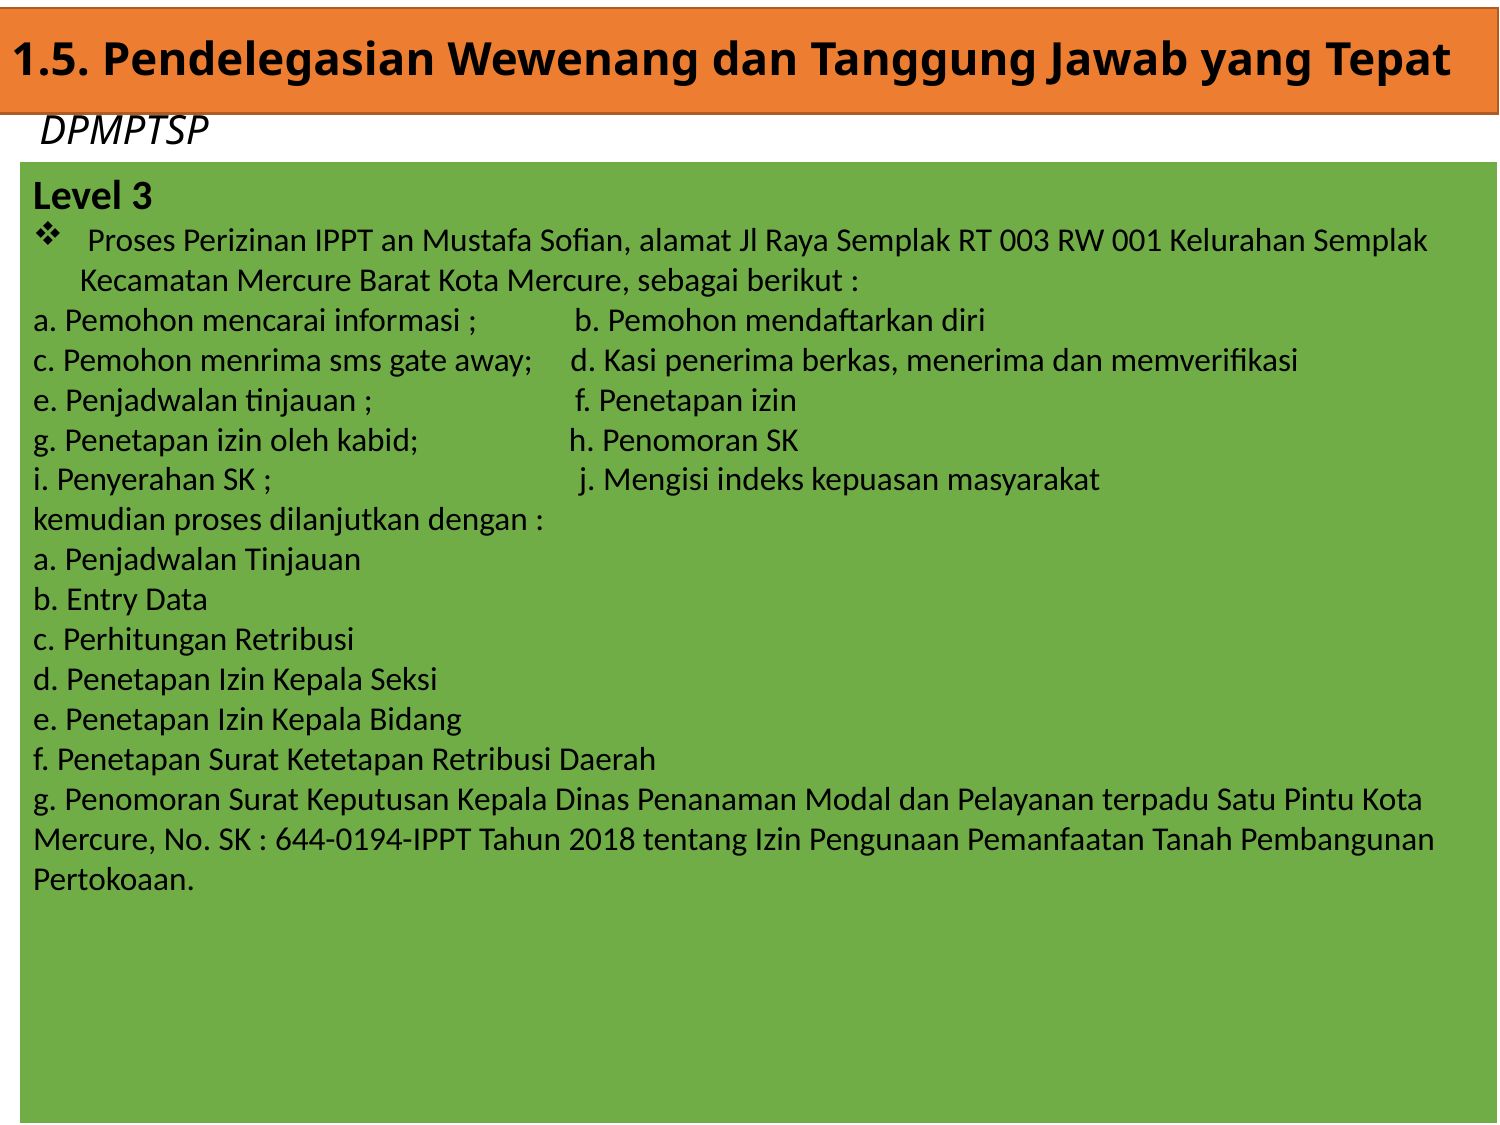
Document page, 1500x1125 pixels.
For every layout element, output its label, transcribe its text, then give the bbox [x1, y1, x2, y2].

title DPMPTSP [13, 101, 431, 161]
text_box Level 3 Proses Perizinan IPPT an Mustafa Sofian, alamat Jl Raya Semplak RT 003 RW 001 Kelurahan Semplak Kecamatan Mercure Barat Kota Mercure, sebagai berikut : a. Pemohon mencarai informasi ; b. Pemohon mendaftarkan diri c. Pemohon menrima sms gate away; d. Kasi penerima berkas, menerima dan memverifikasi e. Penjadwalan tinjauan ; f. Penetapan izin g. Penetapan izin oleh kabid; h. Penomoran SK i. Penyerahan SK ; j. Mengisi indeks kepuasan masyarakat kemudian proses dilanjutkan dengan : a. Penjadwalan Tinjauan b. Entry Data c. Perhitungan Retribusi d. Penetapan Izin Kepala Seksi e. Penetapan Izin Kepala Bidang f. Penetapan Surat Ketetapan Retribusi Daerah g. Penomoran Surat Keputusan Kepala Dinas Penanaman Modal dan Pelayanan terpadu Satu Pintu Kota Mercure, No. SK : 644-0194-IPPT Tahun 2018 tentang Izin Pengunaan Pemanfaatan Tanah Pembangunan Pertokoaan. [17, 159, 1500, 1125]
text_box 1.5. Pendelegasian Wewenang dan Tanggung Jawab yang Tepat [0, 7, 1499, 115]
